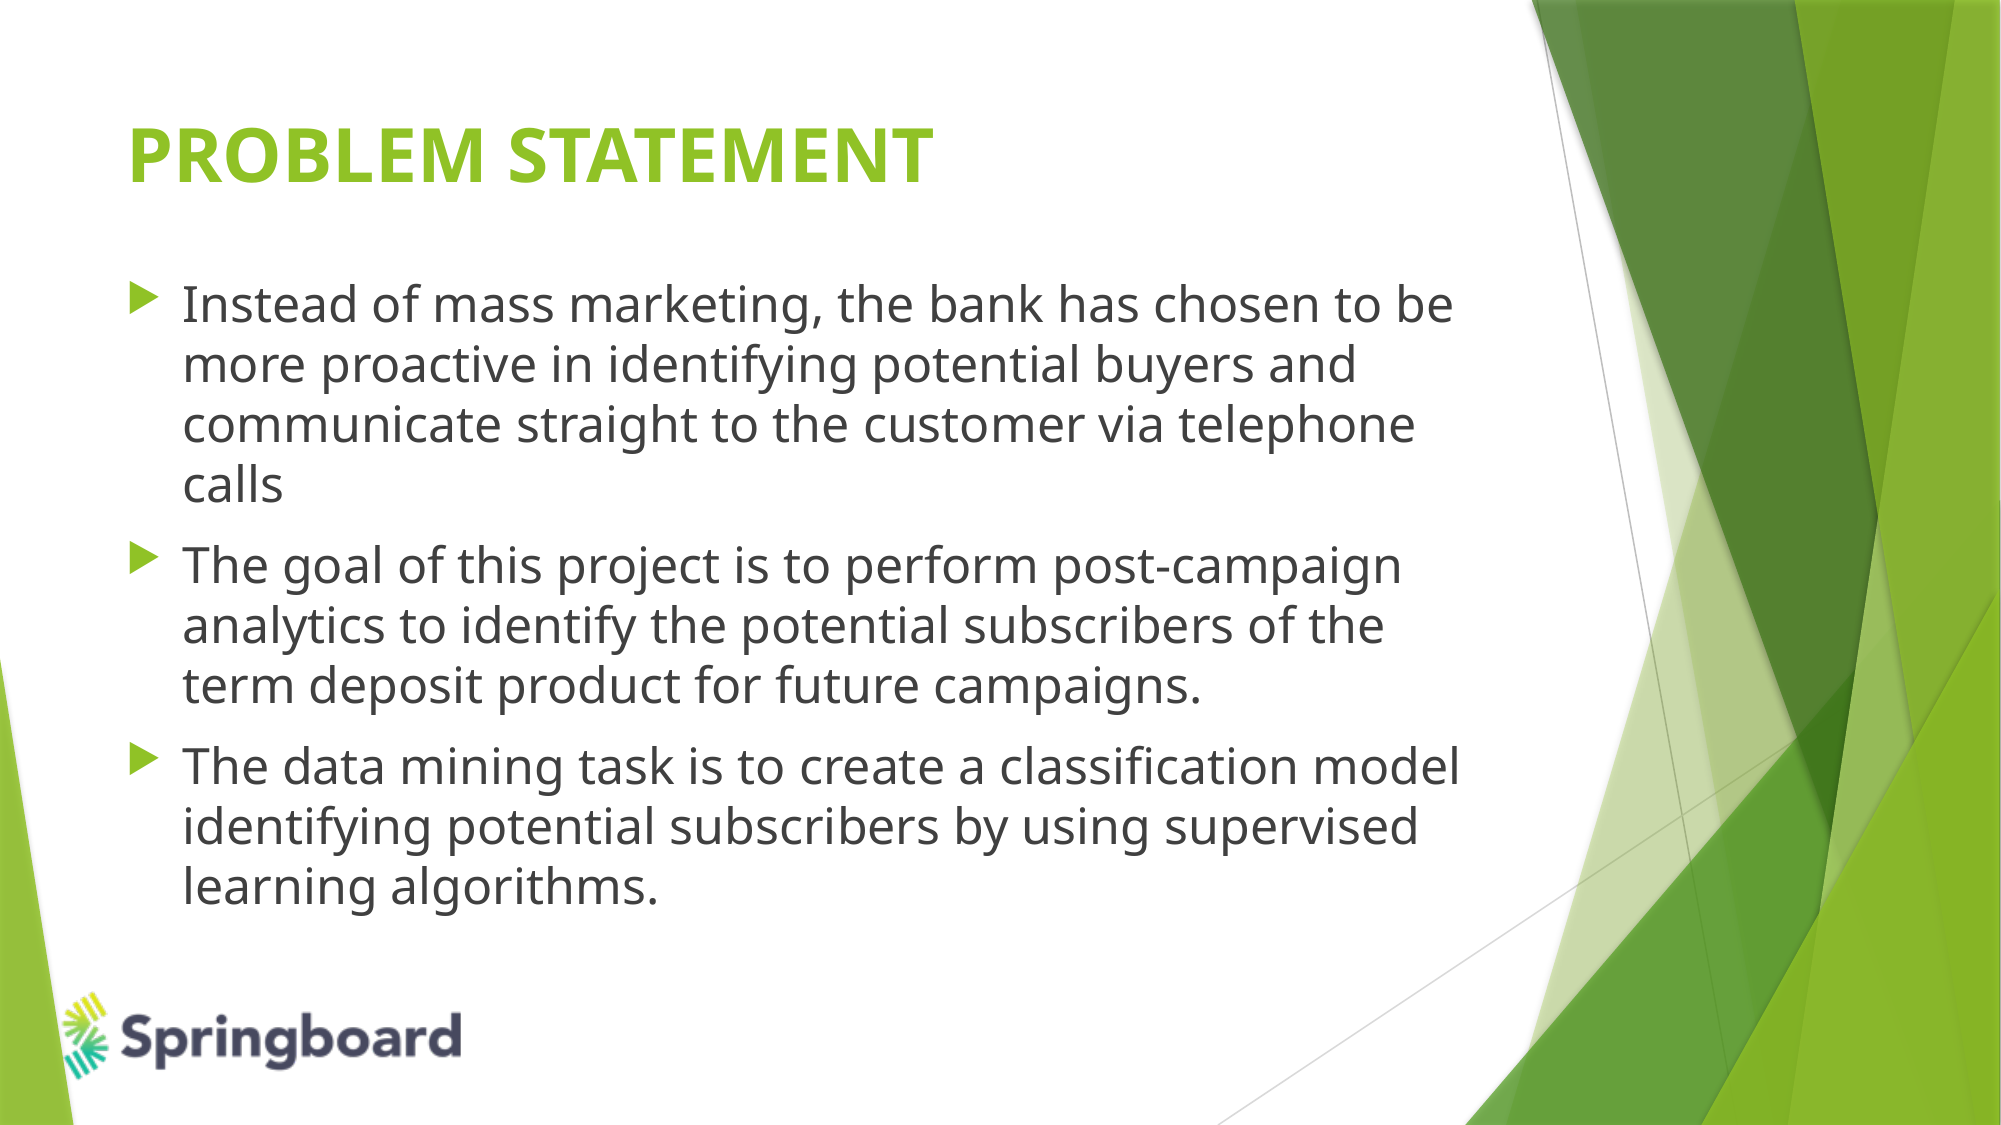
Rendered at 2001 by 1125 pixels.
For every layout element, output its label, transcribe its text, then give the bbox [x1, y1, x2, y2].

picture [55, 989, 490, 1085]
list Instead of mass marketing, the bank has chosen to be more proactive in identifying potential buyers and communicate straight to the customer via telephone calls The goal of this project is to perform post-campaign analytics to identify the potential subscribers of the term deposit product for future campaigns. The data mining task is to create a classification model identifying potential subscribers by using supervised learning algorithms. [111, 265, 1522, 1025]
title PROBLEM STATEMENT [111, 99, 1522, 265]
